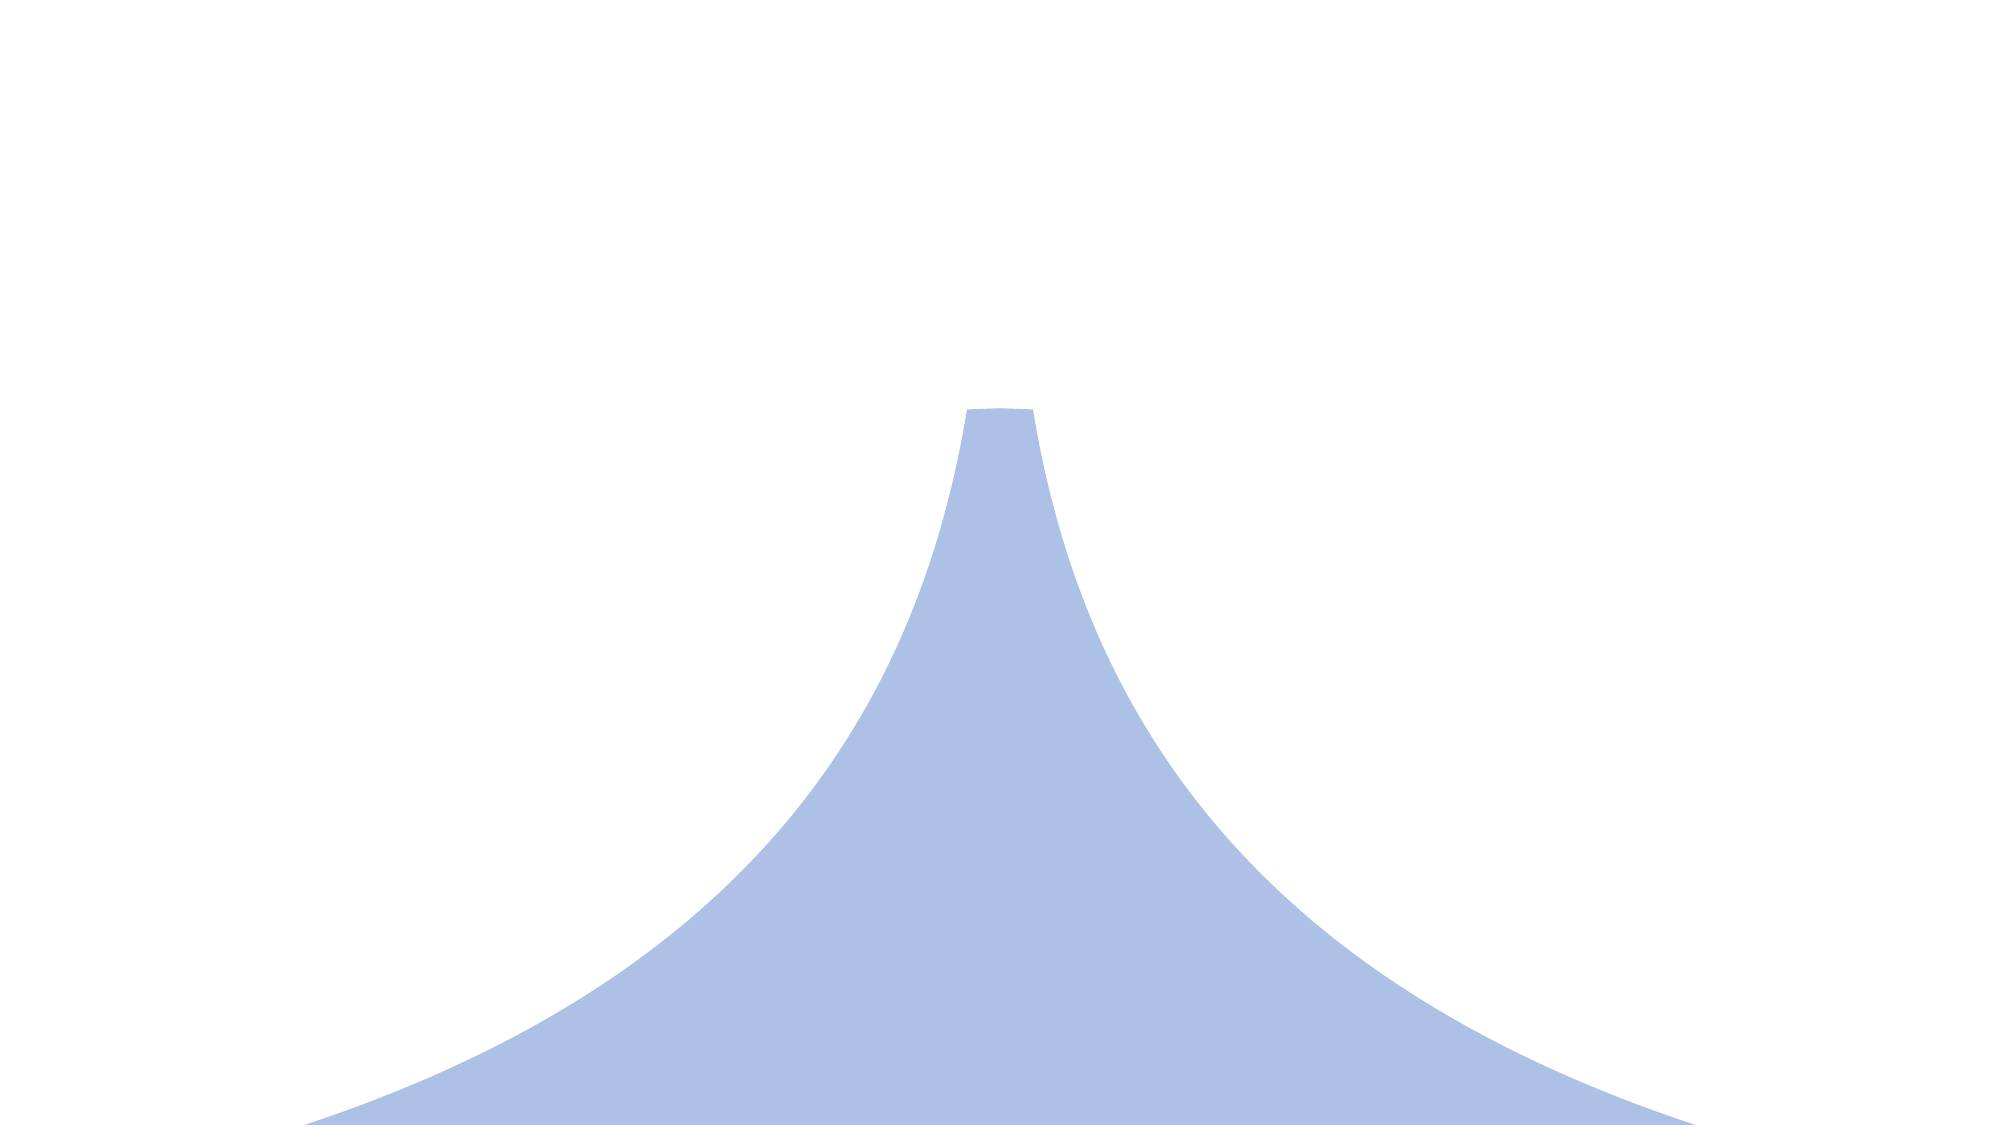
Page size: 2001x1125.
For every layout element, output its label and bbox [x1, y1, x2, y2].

text_box [304, 407, 1696, 1125]
